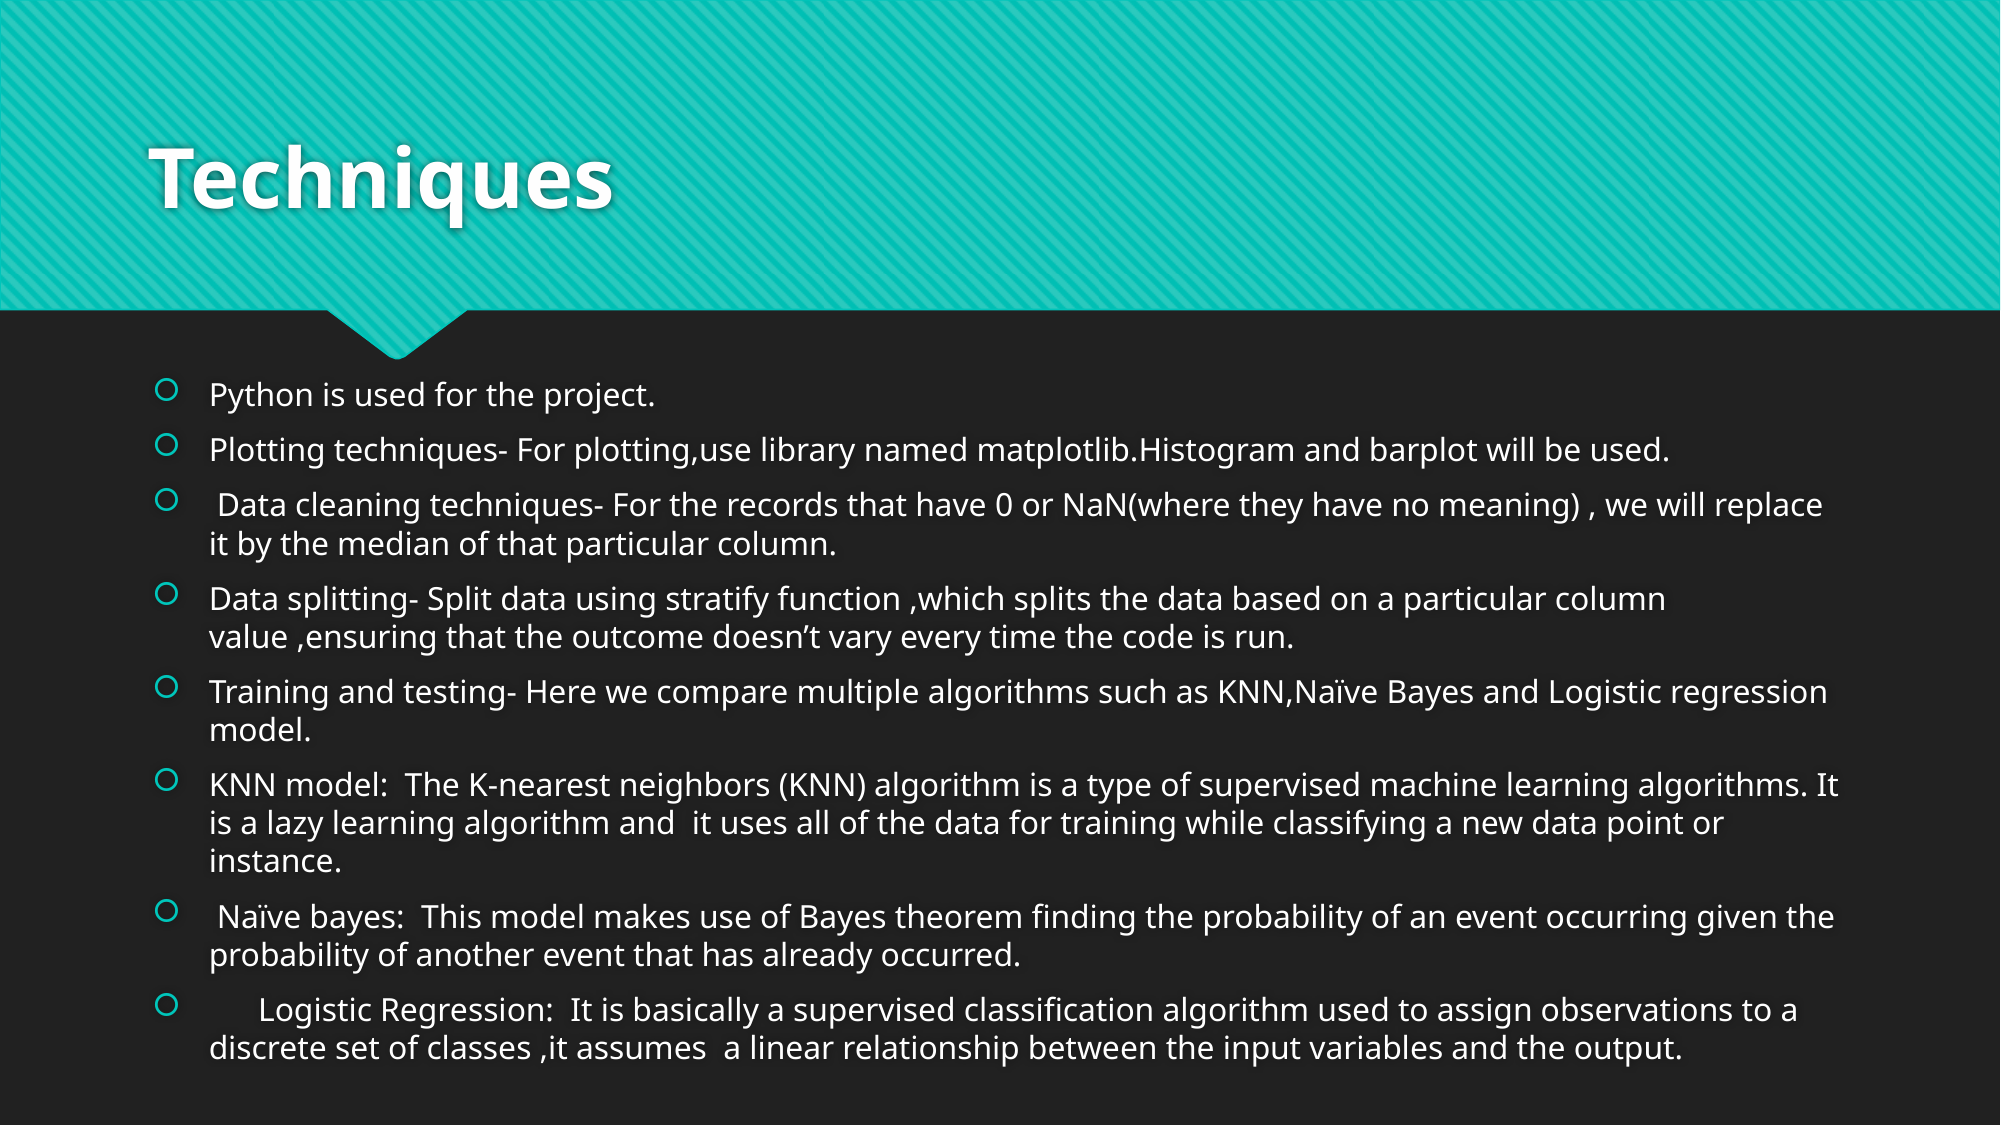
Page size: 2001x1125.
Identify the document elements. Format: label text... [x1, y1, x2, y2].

list Python is used for the project. Plotting techniques- For plotting,use library named matplotlib.Histogram and barplot will be used. Data cleaning techniques- For the records that have 0 or NaN(where they have no meaning) , we will replace it by the median of that particular column. Data splitting- Split data using stratify function ,which splits the data based on a particular column value ,ensuring that the outcome doesn’t vary every time the code is run. Training and testing- Here we compare multiple algorithms such as KNN,Naïve Bayes and Logistic regression model. KNN model: The K-nearest neighbors (KNN) algorithm is a type of supervised machine learning algorithms. It is a lazy learning algorithm and it uses all of the data for training while classifying a new data point or instance. Naïve bayes: This model makes use of Bayes theorem finding the probability of an event occurring given the probability of another event that has already occurred. Logistic Regression: It is basically a supervised classification algorithm used to assign observations to a discrete set of classes ,it assumes a linear relationship between the input variables and the output. [137, 367, 1863, 1079]
title Techniques [132, 73, 1868, 233]
